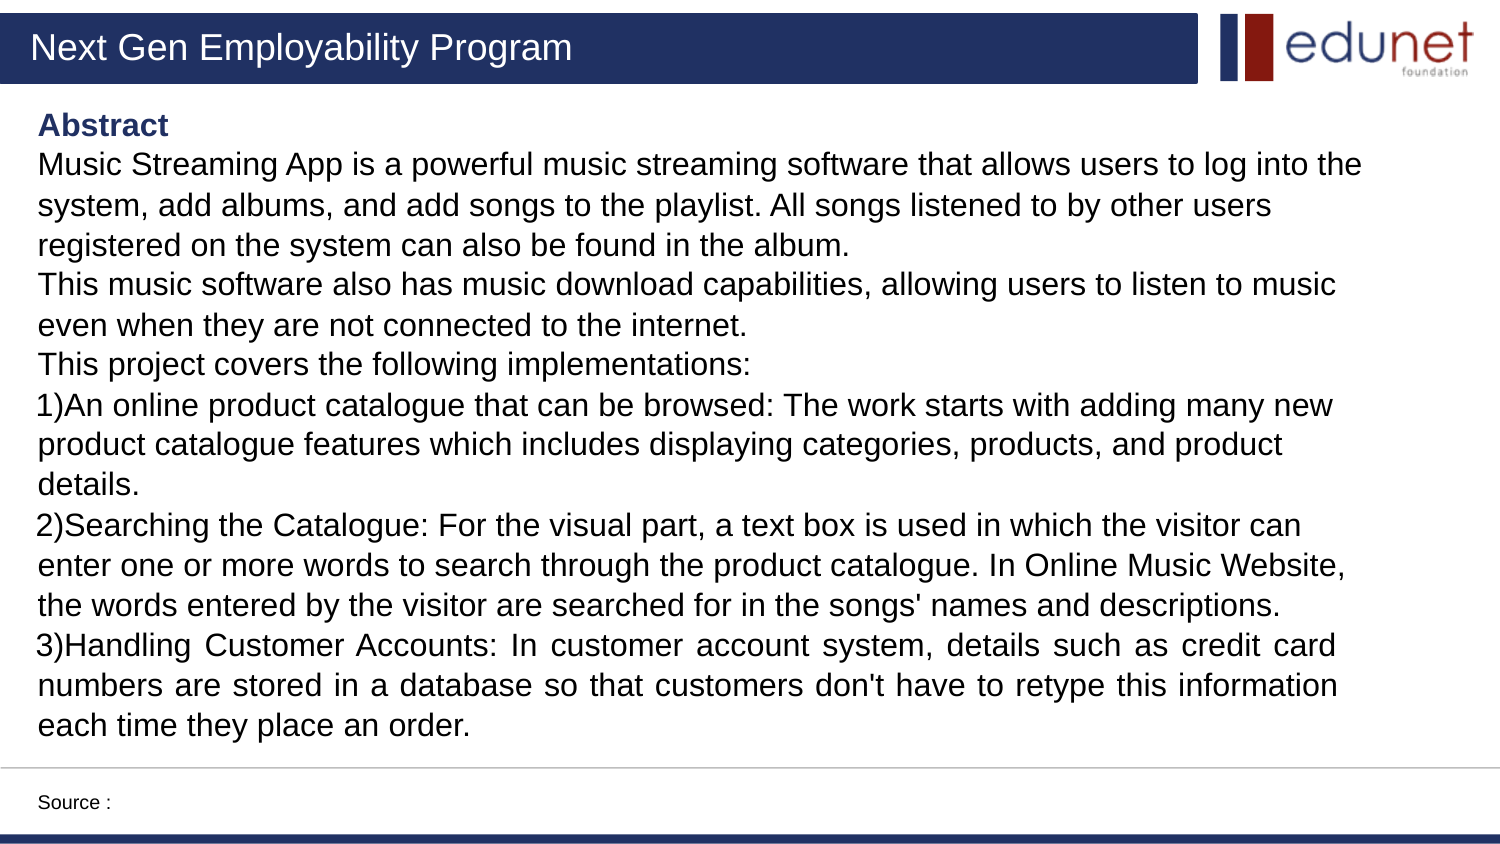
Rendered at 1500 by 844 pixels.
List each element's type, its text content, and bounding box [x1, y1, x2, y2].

title Next Gen Employability Program [28, 21, 576, 165]
text_box Abstract Music Streaming App is a powerful music streaming software that allows users to log into the system, add albums, and add songs to the playlist. All songs listened to by other users registered on the system can also be found in the album. This music software also has music download capabilities, allowing users to listen to music even when they are not connected to the internet. This project covers the following implementations: An online product catalogue that can be browsed: The work starts with adding many new product catalogue features which includes displaying categories, products, and product details. Searching the Catalogue: For the visual part, a text box is used in which the visitor can enter one or more words to search through the product catalogue. In Online Music Website, the words entered by the visitor are searched for in the songs' names and descriptions. Handling Customer Accounts: In customer account system, details such as credit card numbers are stored in a database so that customers don't have to retype this information each time they place an order. [35, 101, 1410, 743]
text_box Source : [35, 789, 118, 814]
picture [1285, 20, 1474, 77]
